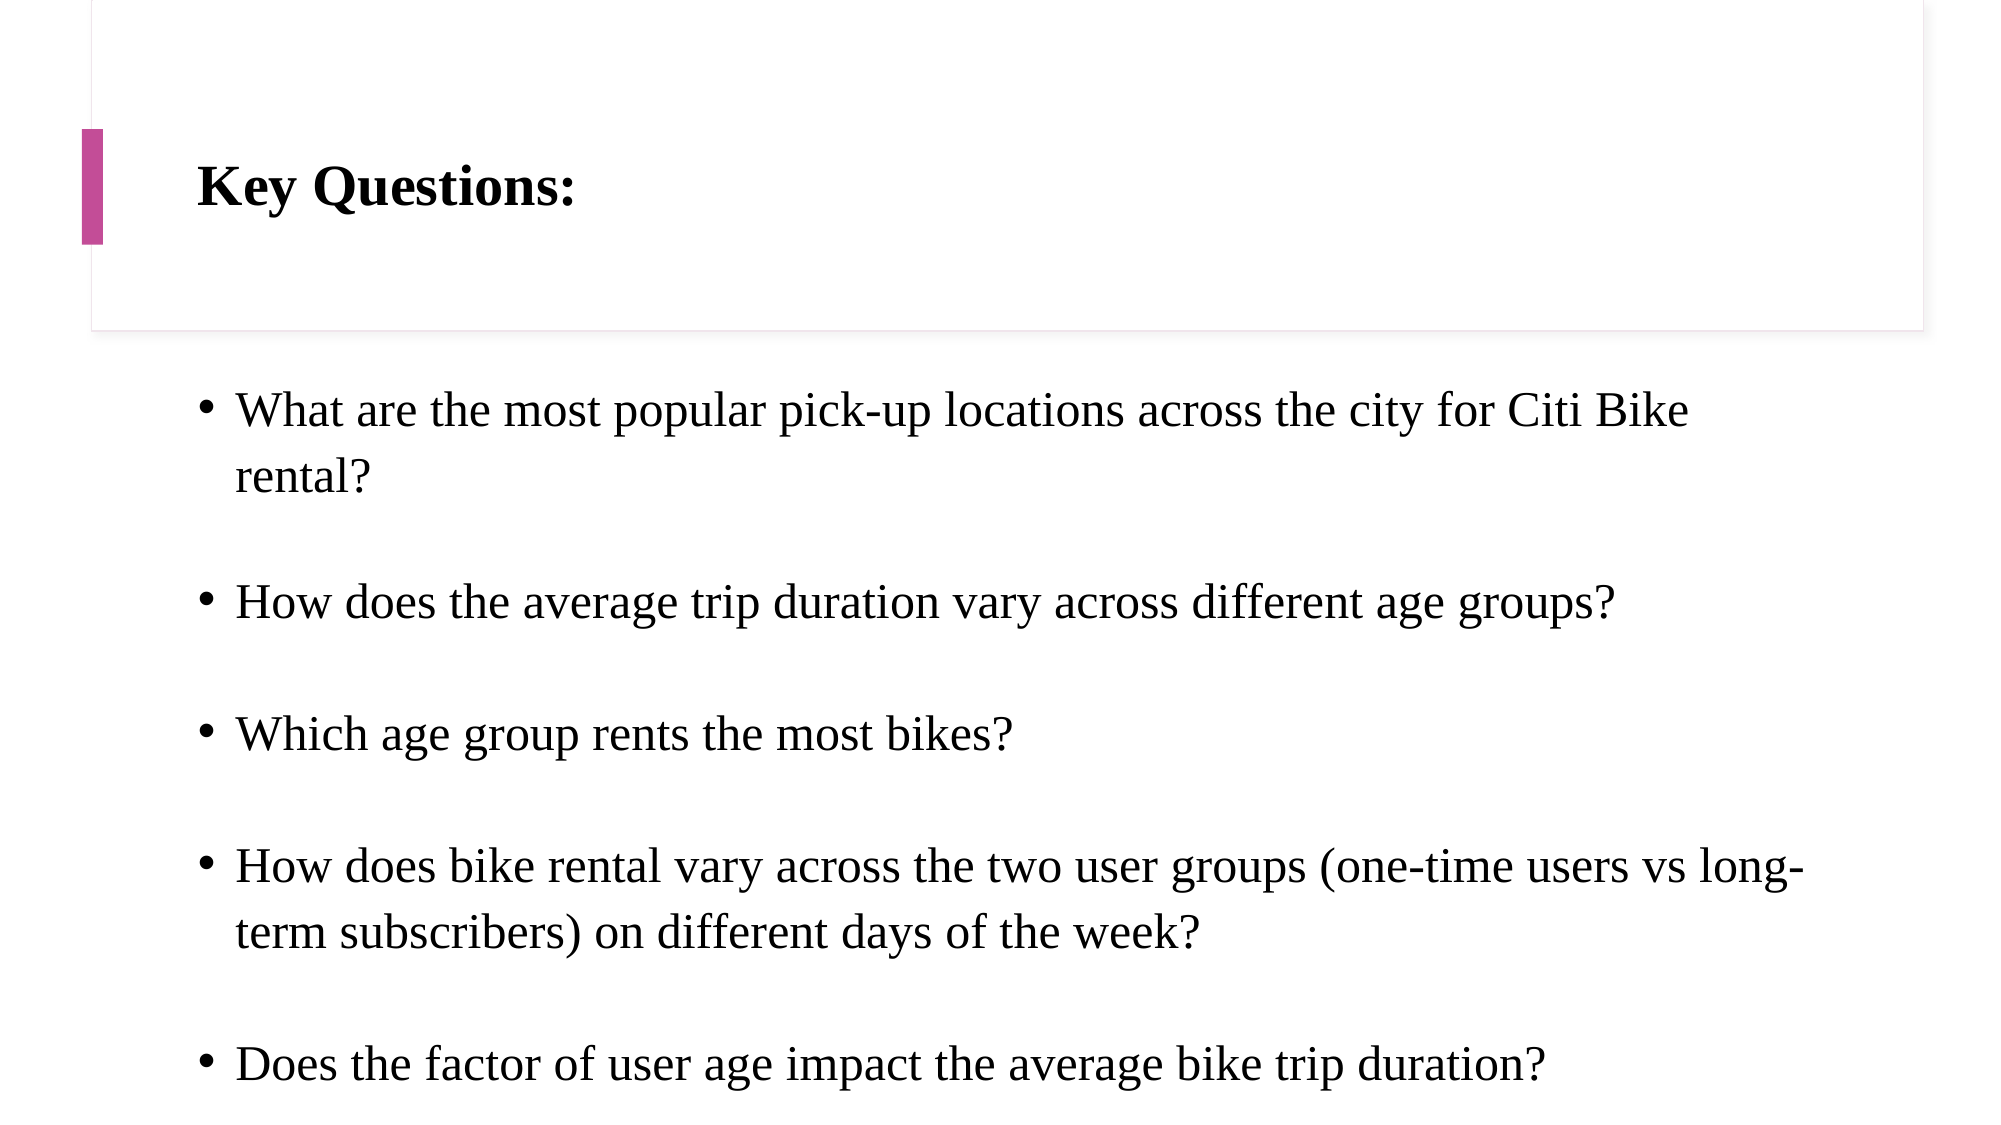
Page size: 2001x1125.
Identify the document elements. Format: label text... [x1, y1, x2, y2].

list What are the most popular pick-up locations across the city for Citi Bike rental? How does the average trip duration vary across different age groups? Which age group rents the most bikes? How does bike rental vary across the two user groups (one-time users vs long-term subscribers) on different days of the week? Does the factor of user age impact the average bike trip duration? [183, 362, 1851, 1064]
title Key Questions: [183, 90, 1851, 284]
